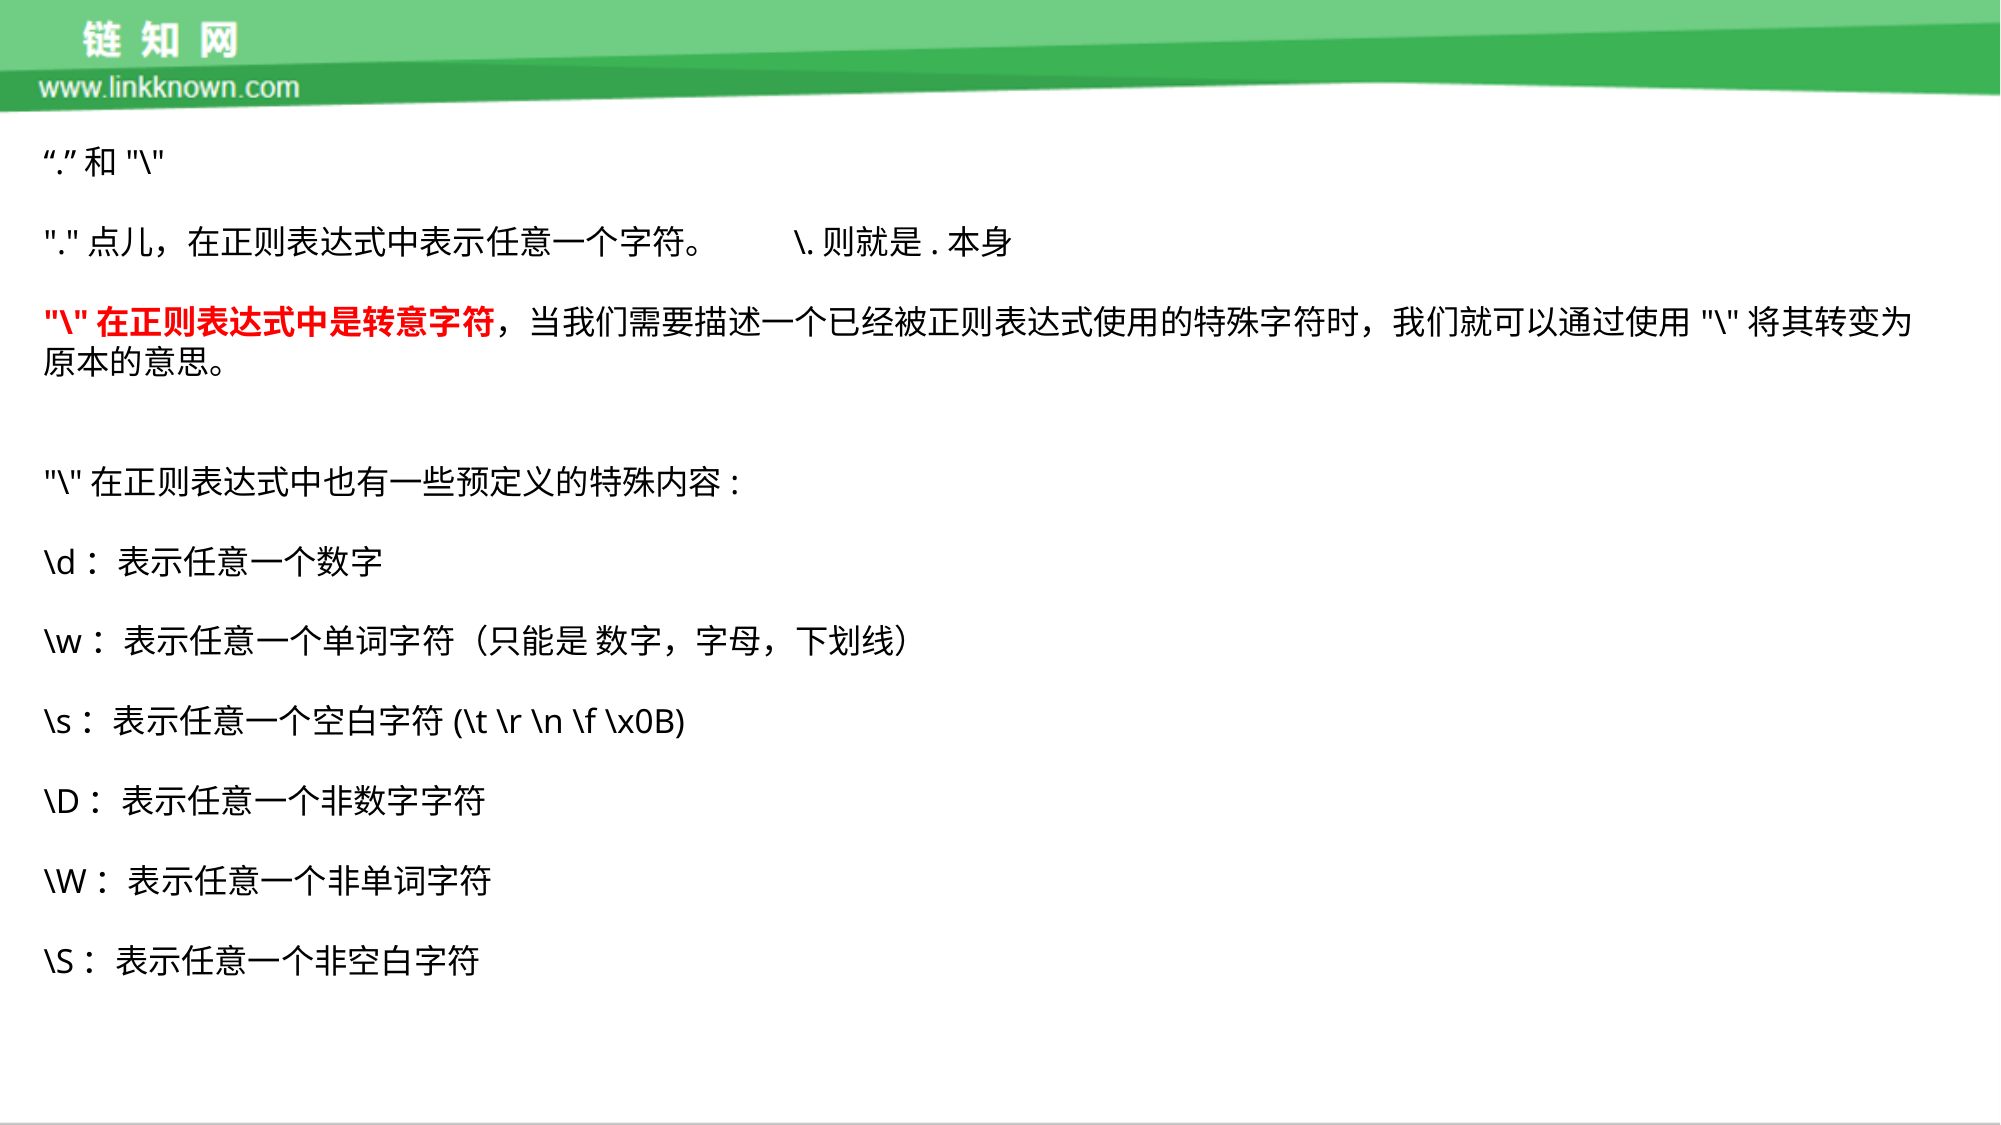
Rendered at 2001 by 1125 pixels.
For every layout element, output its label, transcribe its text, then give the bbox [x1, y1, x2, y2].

picture [0, 0, 2001, 1125]
text_box “.”和"\" "."点儿，在正则表达式中表示任意一个字符。 \.则就是.本身 "\"在正则表达式中是转意字符，当我们需要描述一个已经被正则表达式使用的特殊字符时，我们就可以通过使用"\"将其转变为原本的意思。 "\"在正则表达式中也有一些预定义的特殊内容: \d：表示任意一个数字 \w：表示任意一个单词字符（只能是 数字，字母，下划线） \s：表示任意一个空白字符(\t \r \n \f \x0B) \D：表示任意一个非数字字符 \W：表示任意一个非单词字符 \S：表示任意一个非空白字符 [28, 134, 1949, 988]
